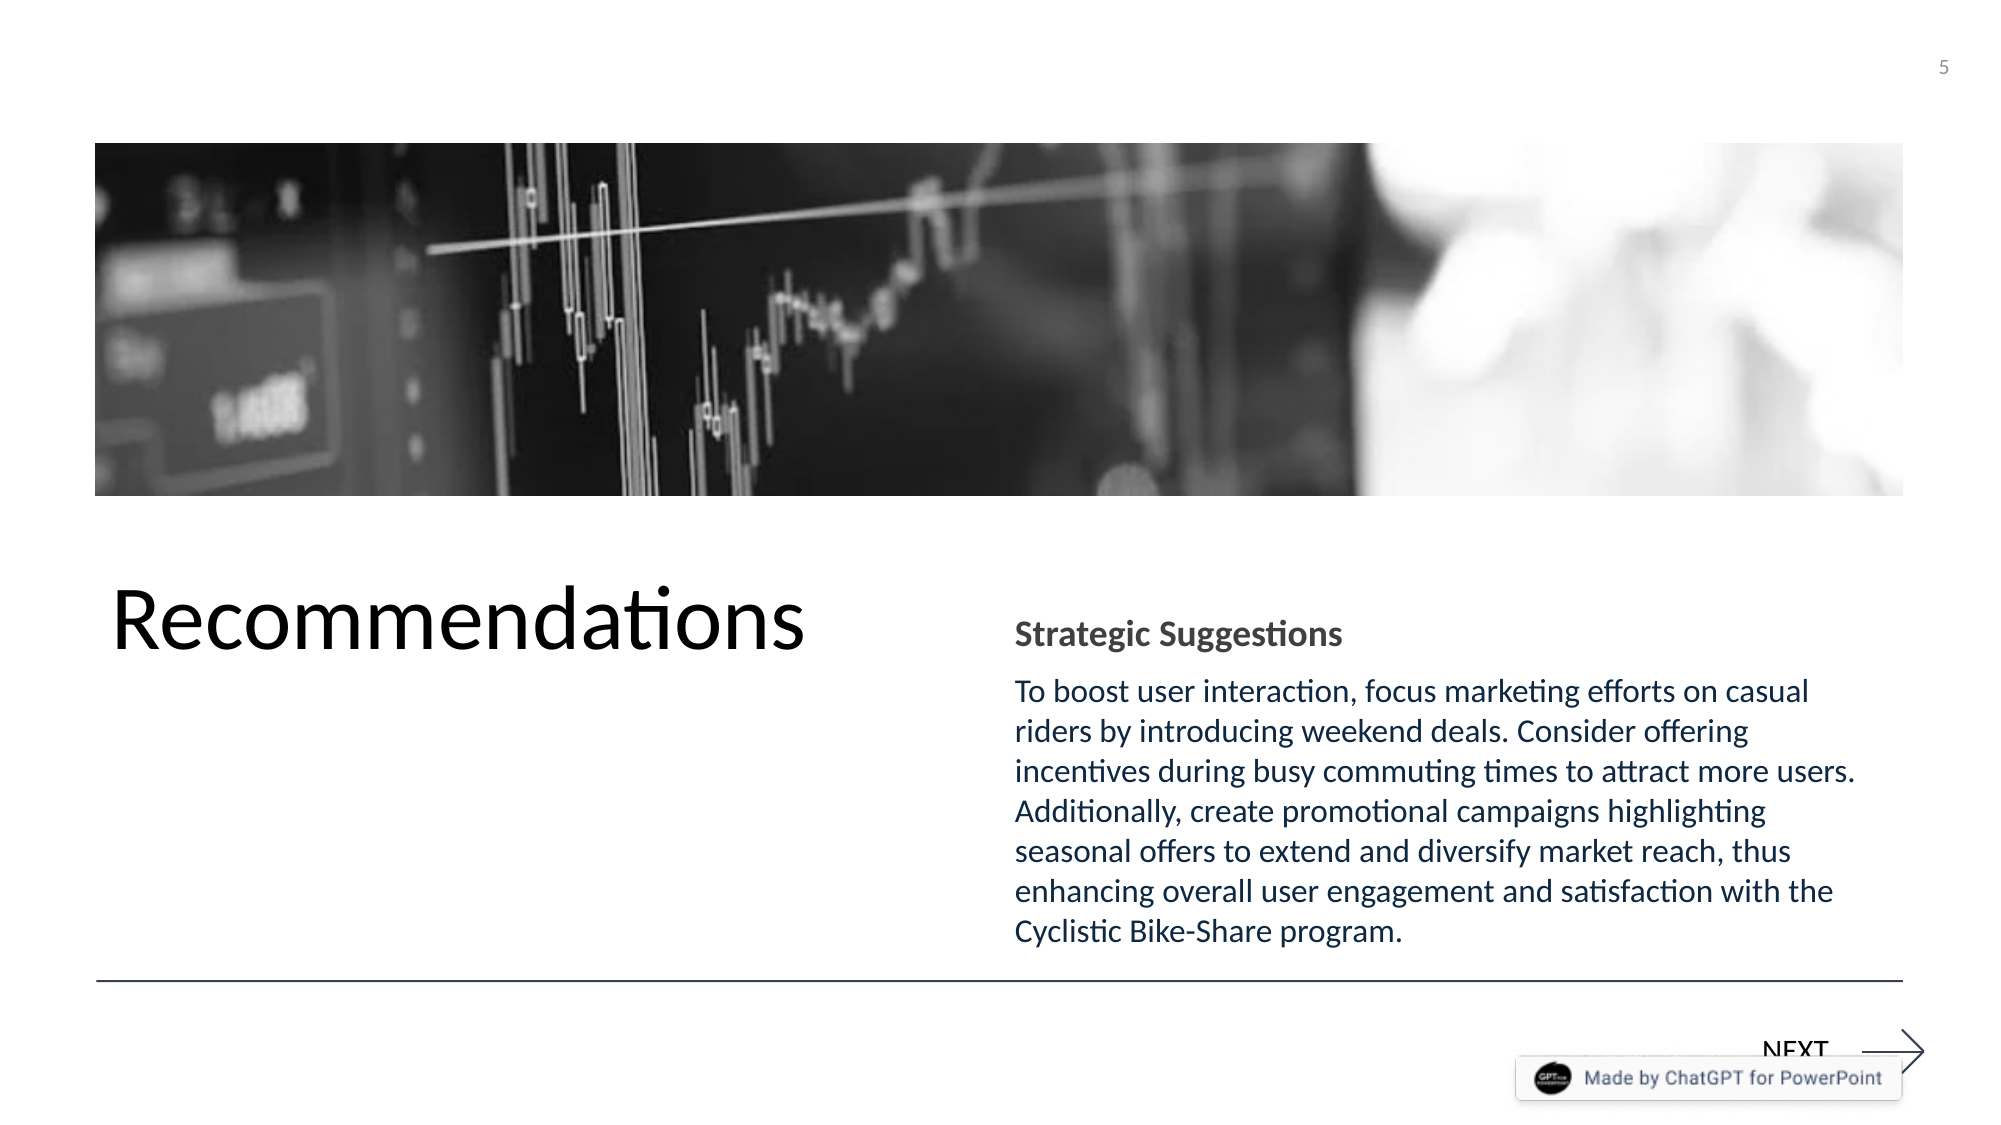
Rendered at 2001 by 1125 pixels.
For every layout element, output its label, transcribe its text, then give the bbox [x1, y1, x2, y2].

title Recommendations [96, 562, 947, 932]
picture [1500, 1042, 1918, 1118]
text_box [1528, 1036, 1928, 1105]
list To boost user interaction, focus marketing efforts on casual riders by introducing weekend deals. Consider offering incentives during busy commuting times to attract more users. Additionally, create promotional campaigns highlighting seasonal offers to extend and diversify market reach, thus enhancing overall user engagement and satisfaction with the Cyclistic Bike-Share program. [999, 662, 1903, 932]
list Strategic Suggestions [999, 562, 1903, 662]
picture [95, 143, 1903, 496]
slide_number 5 [1903, 36, 1965, 96]
